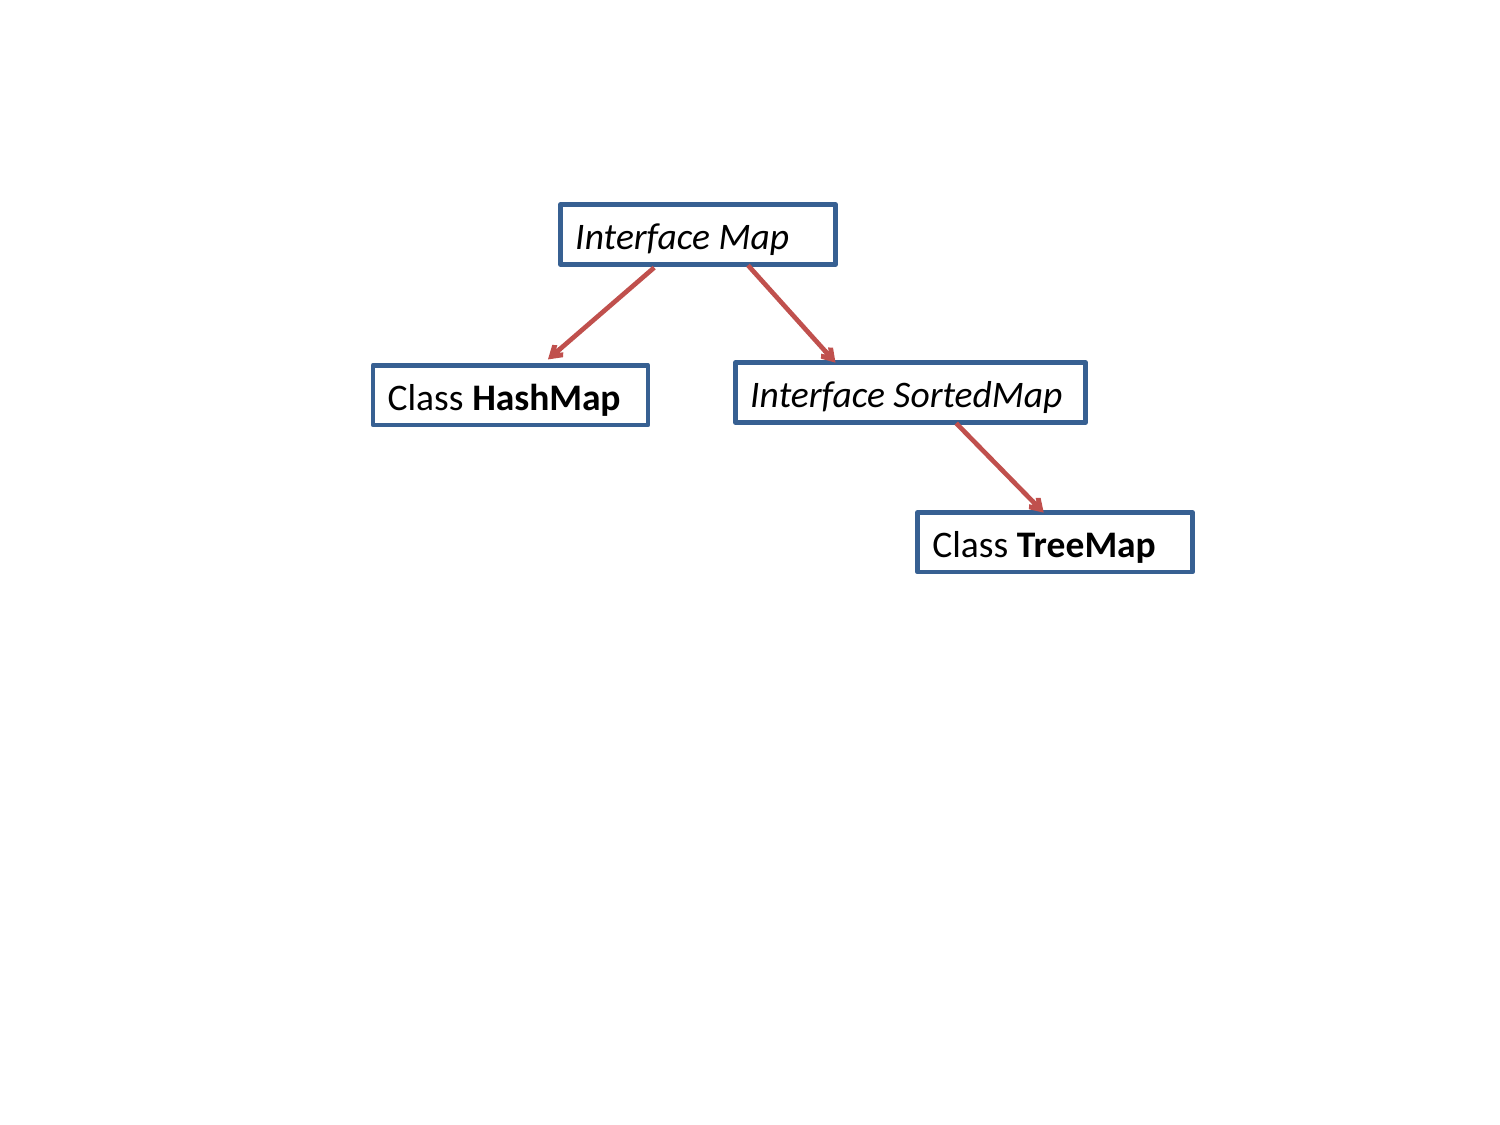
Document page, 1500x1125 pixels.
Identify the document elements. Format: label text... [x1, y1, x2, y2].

text_box Interface SortedMap [735, 362, 1086, 423]
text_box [547, 267, 655, 360]
text_box Class TreeMap [917, 512, 1193, 573]
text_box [747, 265, 836, 363]
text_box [955, 422, 1044, 513]
text_box Class HashMap [372, 365, 648, 425]
text_box Interface Map [560, 204, 836, 265]
